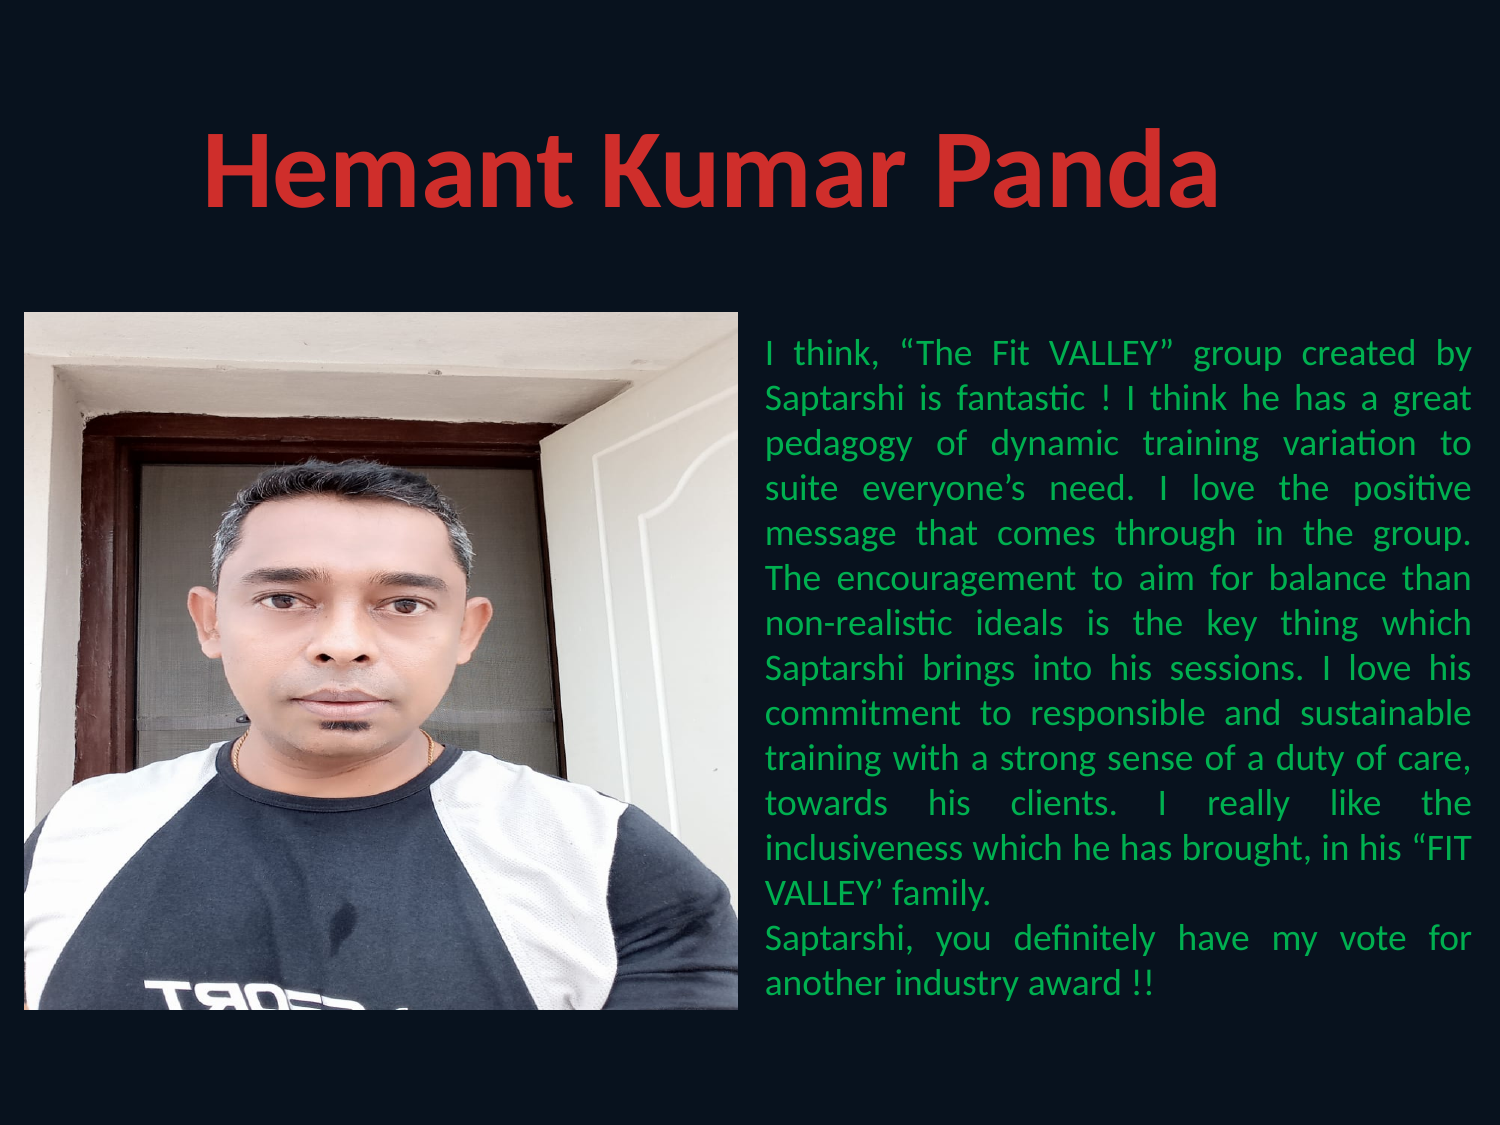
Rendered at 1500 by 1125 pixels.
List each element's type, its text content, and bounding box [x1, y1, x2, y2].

text_box I think, “The Fit VALLEY” group created by Saptarshi is fantastic ! I think he has a great pedagogy of dynamic training variation to suite everyone’s need. I love the positive message that comes through in the group. The encouragement to aim for balance than non-realistic ideals is the key thing which Saptarshi brings into his sessions. I love his commitment to responsible and sustainable training with a strong sense of a duty of care, towards his clients. I really like the inclusiveness which he has brought, in his “FIT VALLEY’ family. Saptarshi, you definitely have my vote for another industry award !! [749, 320, 1488, 1055]
picture [24, 312, 738, 1010]
text_box Hemant Kumar Panda [186, 87, 1238, 238]
